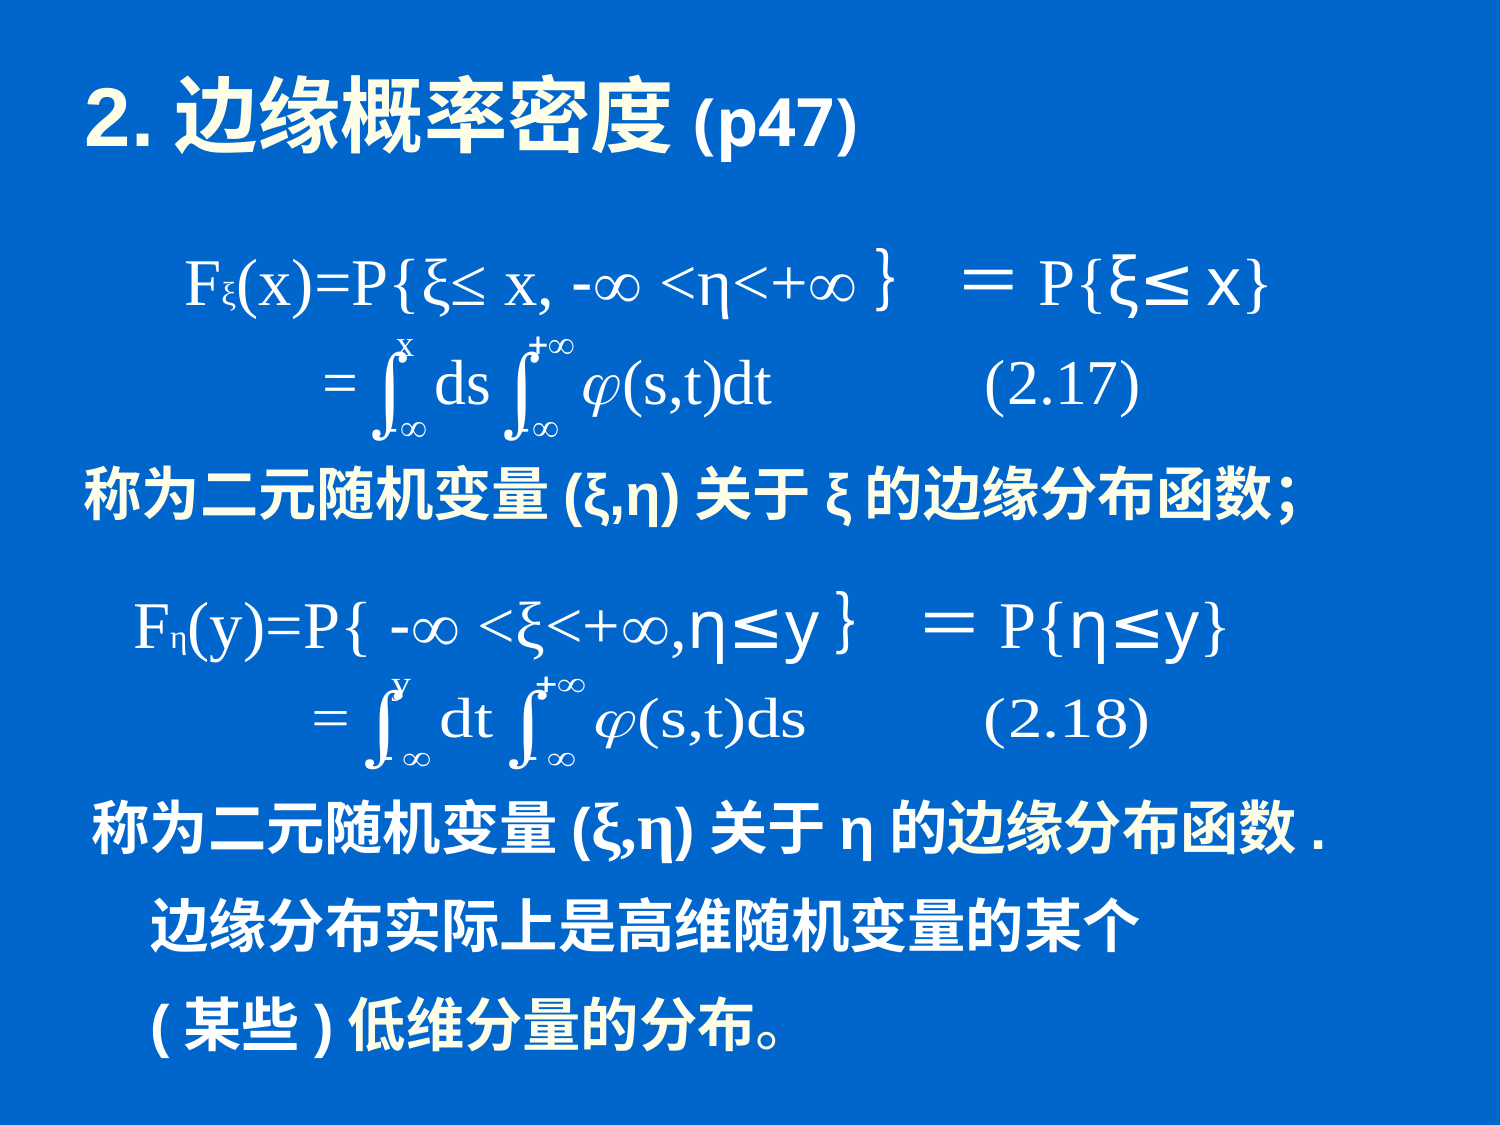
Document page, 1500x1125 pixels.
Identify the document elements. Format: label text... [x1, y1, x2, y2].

title 2.边缘概率密度(p47) [69, 19, 1345, 207]
text_box 称为二元随机变量(ξ,η)关于ξ的边缘分布函数； [68, 450, 1346, 535]
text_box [301, 657, 1164, 780]
text_box 称为二元随机变量(ξ,η)关于η的边缘分布函数. [76, 751, 1406, 871]
text_box 边缘分布实际上是高维随机变量的某个 (某些)低维分量的分布。 [135, 881, 1399, 1066]
text_box Fξ(x)=P{ξ≤ x, - <η<+｝ ＝P{ξ≤x} [169, 231, 1289, 327]
text_box Fη(y)=P{ - <ξ<+,η≤y｝ ＝P{η≤y} [118, 574, 1247, 669]
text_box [312, 314, 1152, 453]
